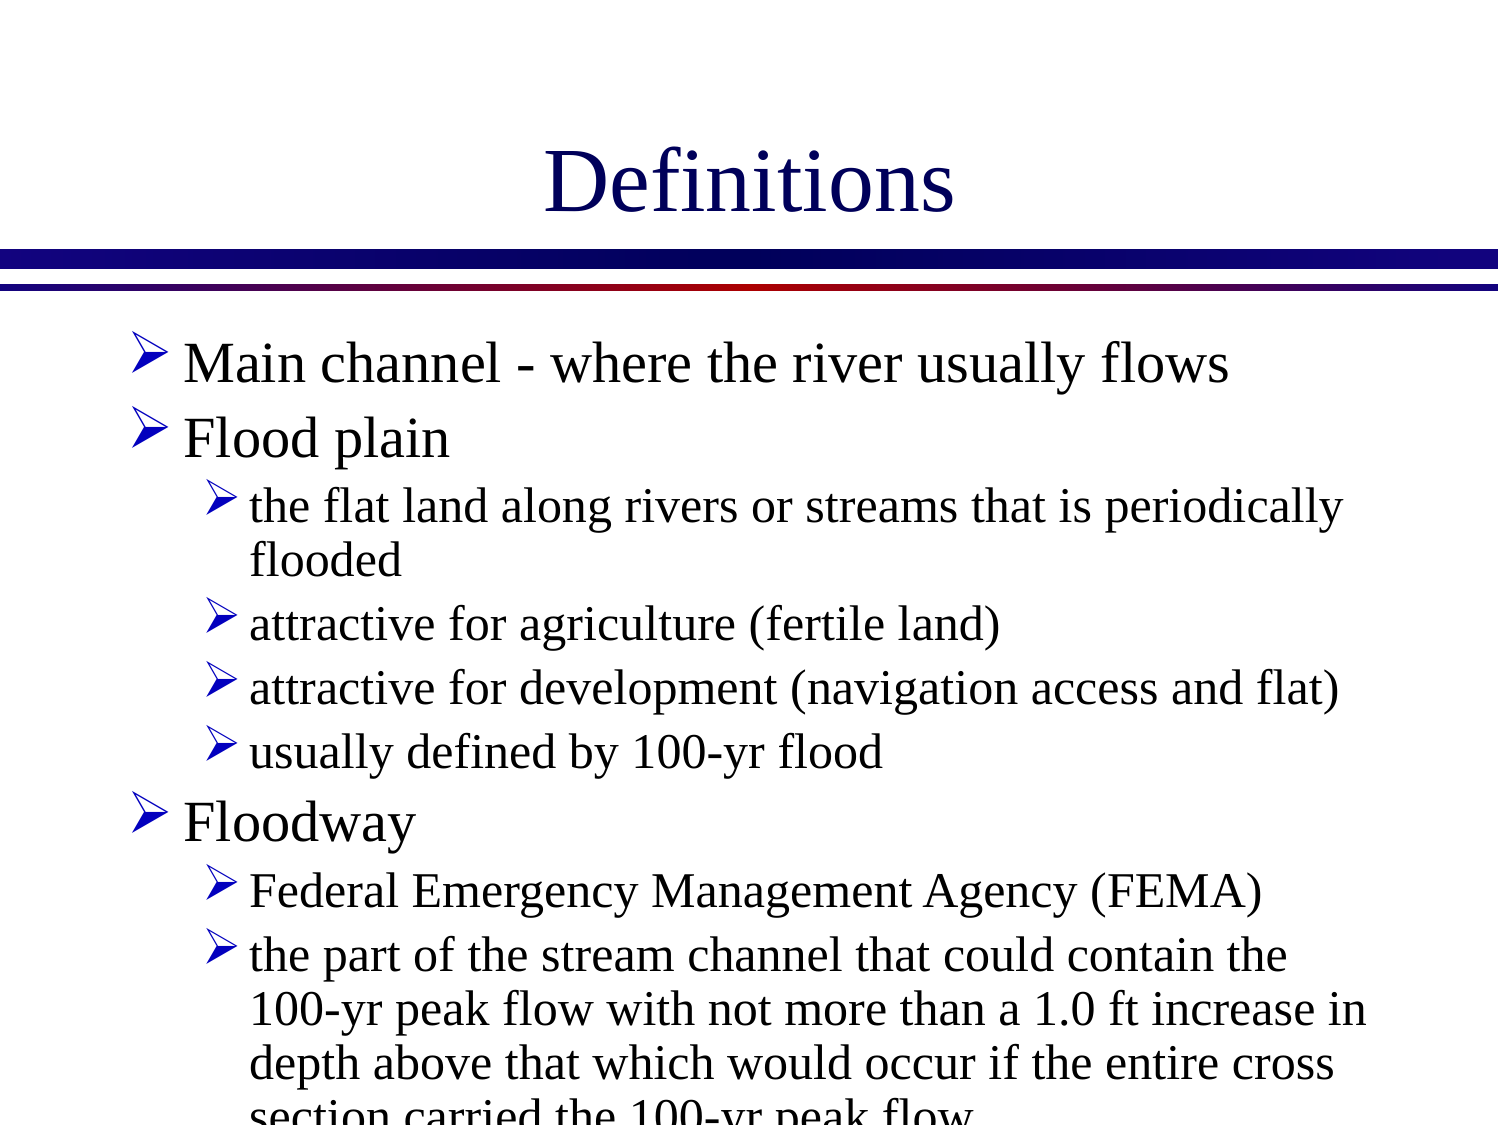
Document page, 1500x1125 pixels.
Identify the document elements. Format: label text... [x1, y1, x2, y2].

list Main channel - where the river usually flows Flood plain the flat land along rivers or streams that is periodically flooded attractive for agriculture (fertile land) attractive for development (navigation access and flat) usually defined by 100-yr flood Floodway Federal Emergency Management Agency (FEMA) the part of the stream channel that could contain the 100-yr peak flow with not more than a 1.0 ft increase in depth above that which would occur if the entire cross section carried the 100-yr peak flow [112, 324, 1388, 1001]
title Definitions [112, 49, 1388, 238]
